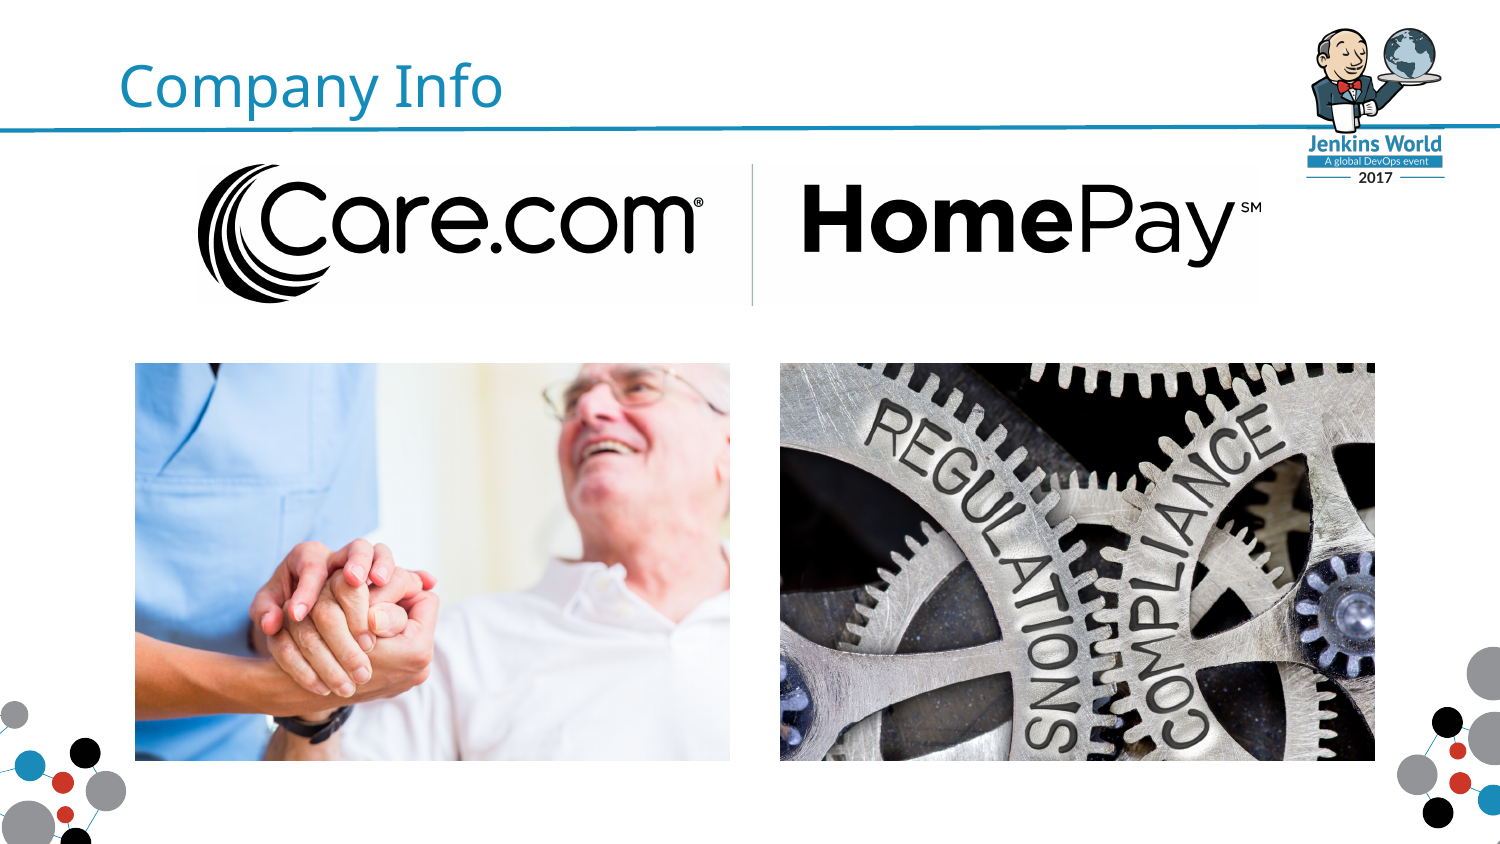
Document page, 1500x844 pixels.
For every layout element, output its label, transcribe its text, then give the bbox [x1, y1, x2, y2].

picture [198, 164, 1261, 306]
title Company Info [103, 0, 1397, 128]
picture [0, 682, 131, 844]
picture [780, 363, 1375, 761]
picture [135, 363, 730, 761]
picture [1383, 618, 1500, 844]
